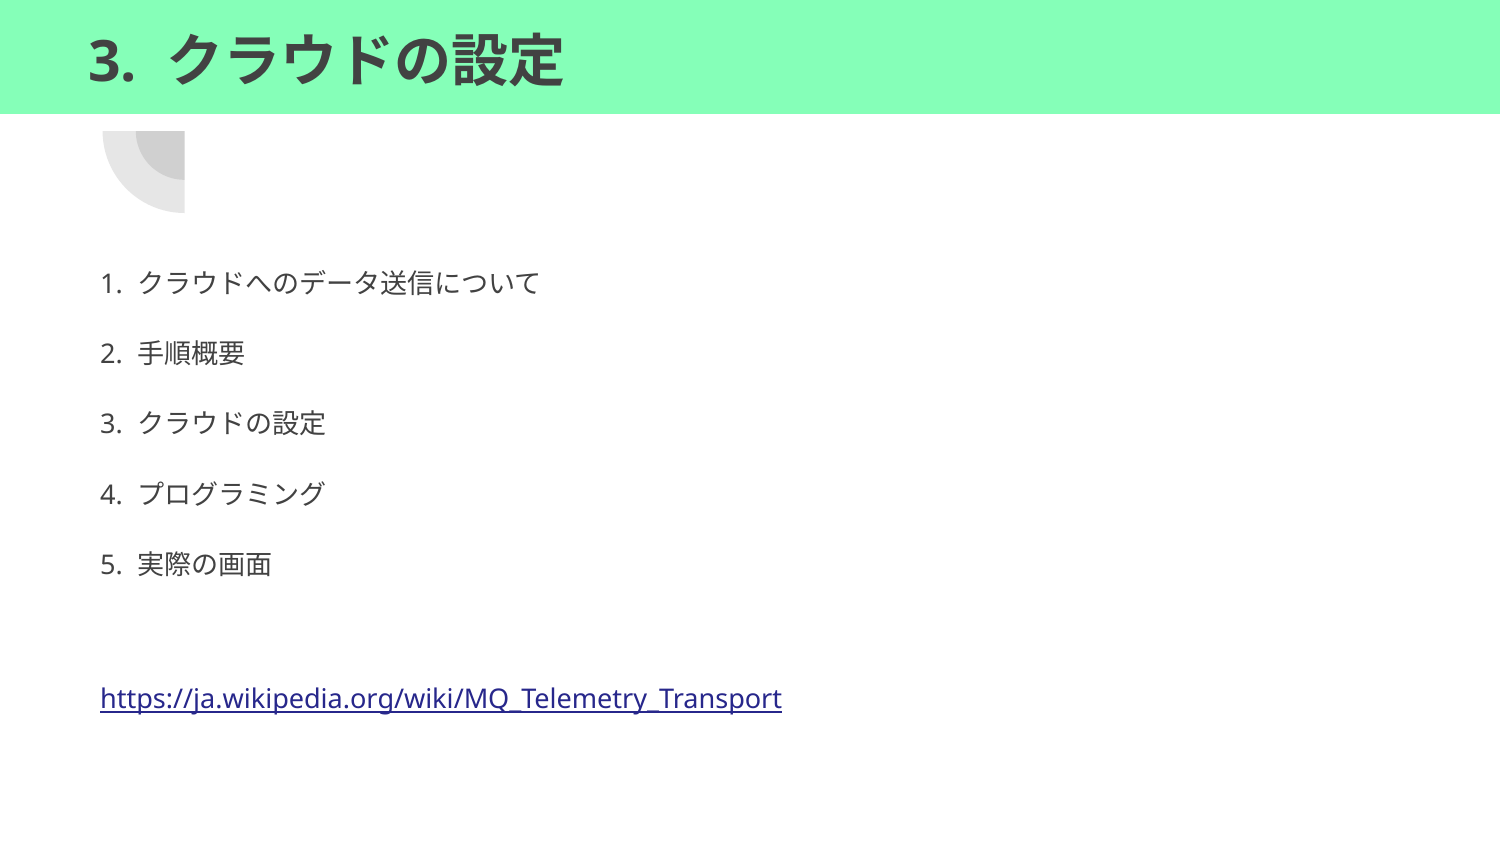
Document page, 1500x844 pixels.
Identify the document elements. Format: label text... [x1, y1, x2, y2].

list 1. クラウドへのデータ送信について 2. 手順概要 3. クラウドの設定 4. プログラミング 5. 実際の画面 https://ja.wikipedia.org/wiki/MQ_Telemetry_Transport [85, 241, 1445, 796]
title 3. クラウドの設定 [0, 0, 1500, 114]
